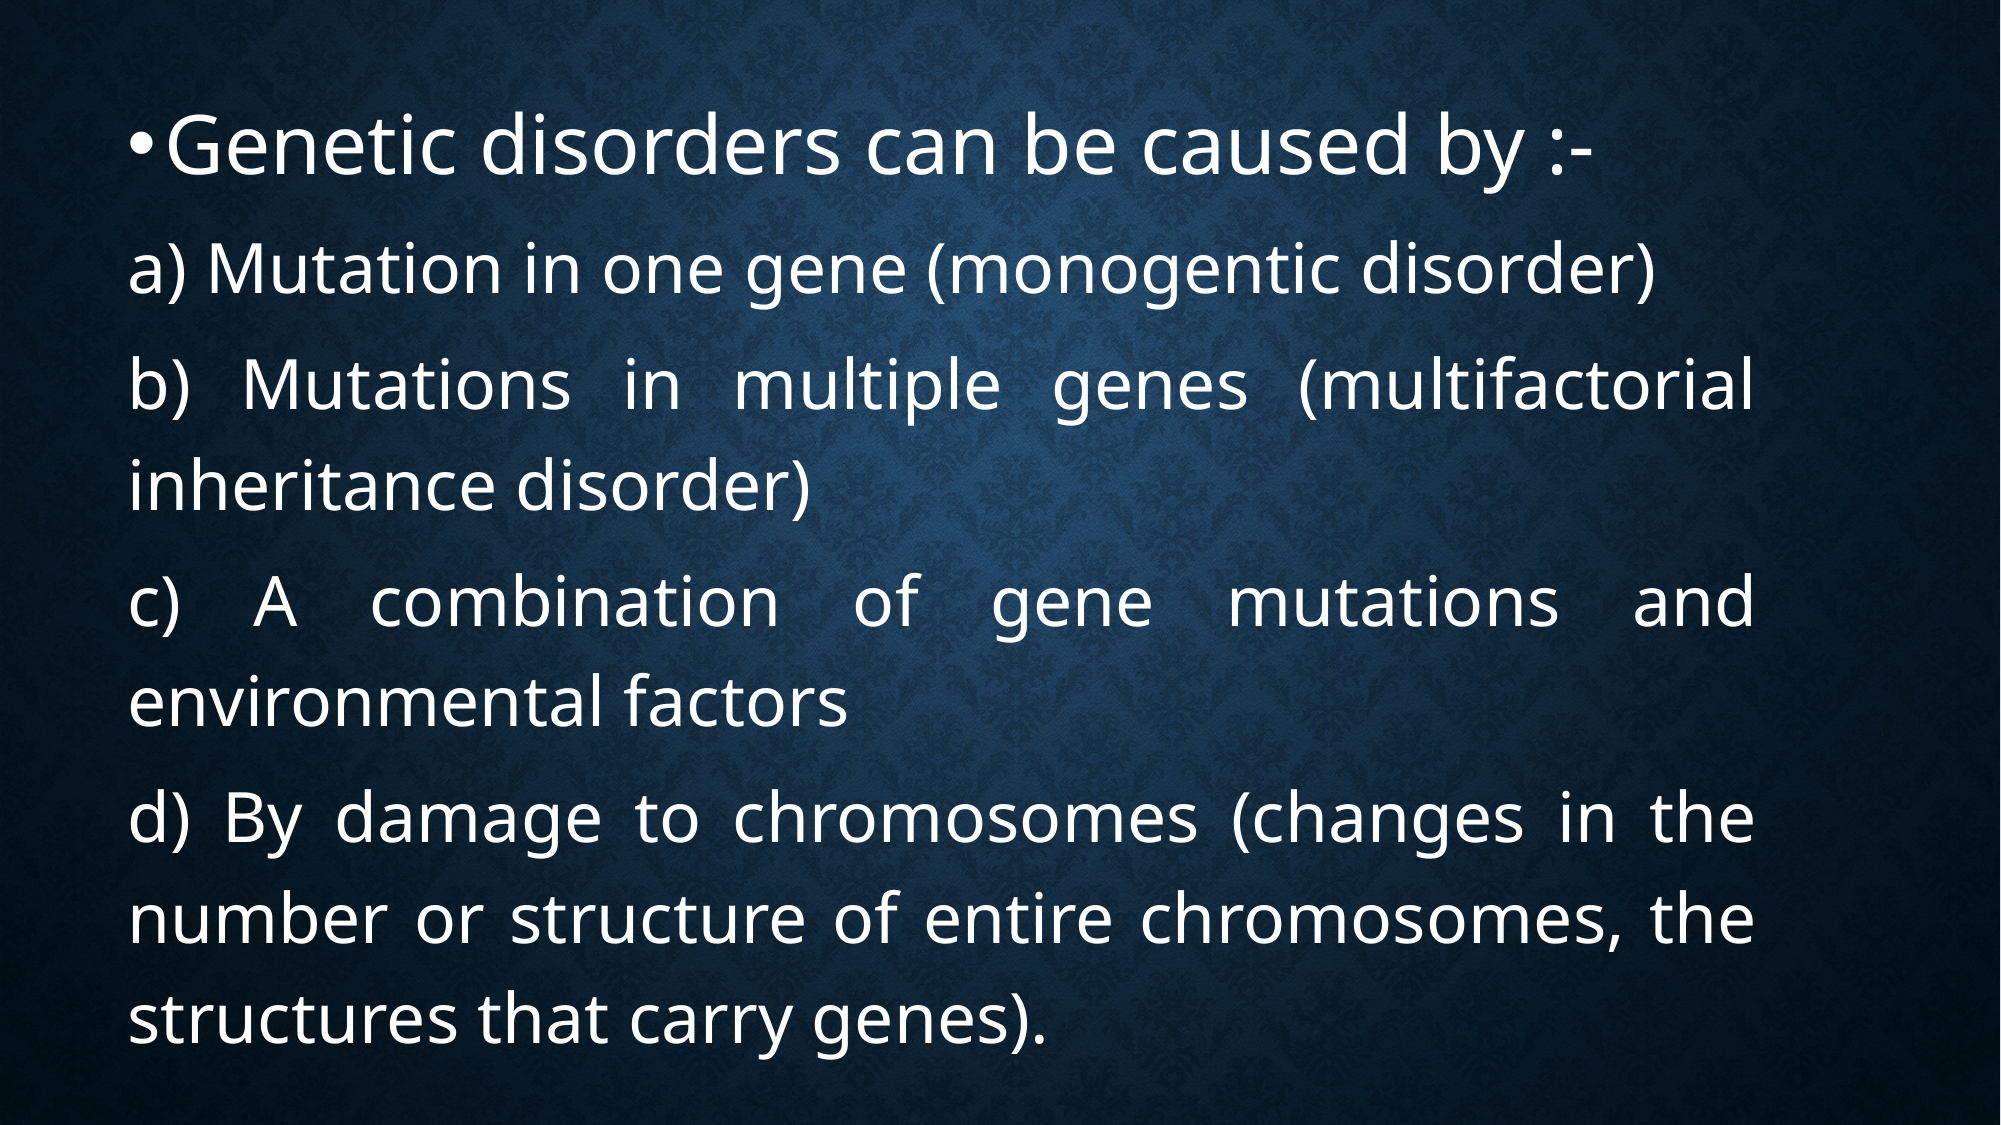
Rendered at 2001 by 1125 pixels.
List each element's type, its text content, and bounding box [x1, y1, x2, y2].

list Genetic disorders can be caused by :- a) Mutation in one gene (monogentic disorder) b) Mutations in multiple genes (multifactorial inheritance disorder) c) A combination of gene mutations and environmental factors d) By damage to chromosomes (changes in the number or structure of entire chromosomes, the structures that carry genes). [112, 65, 1775, 1085]
